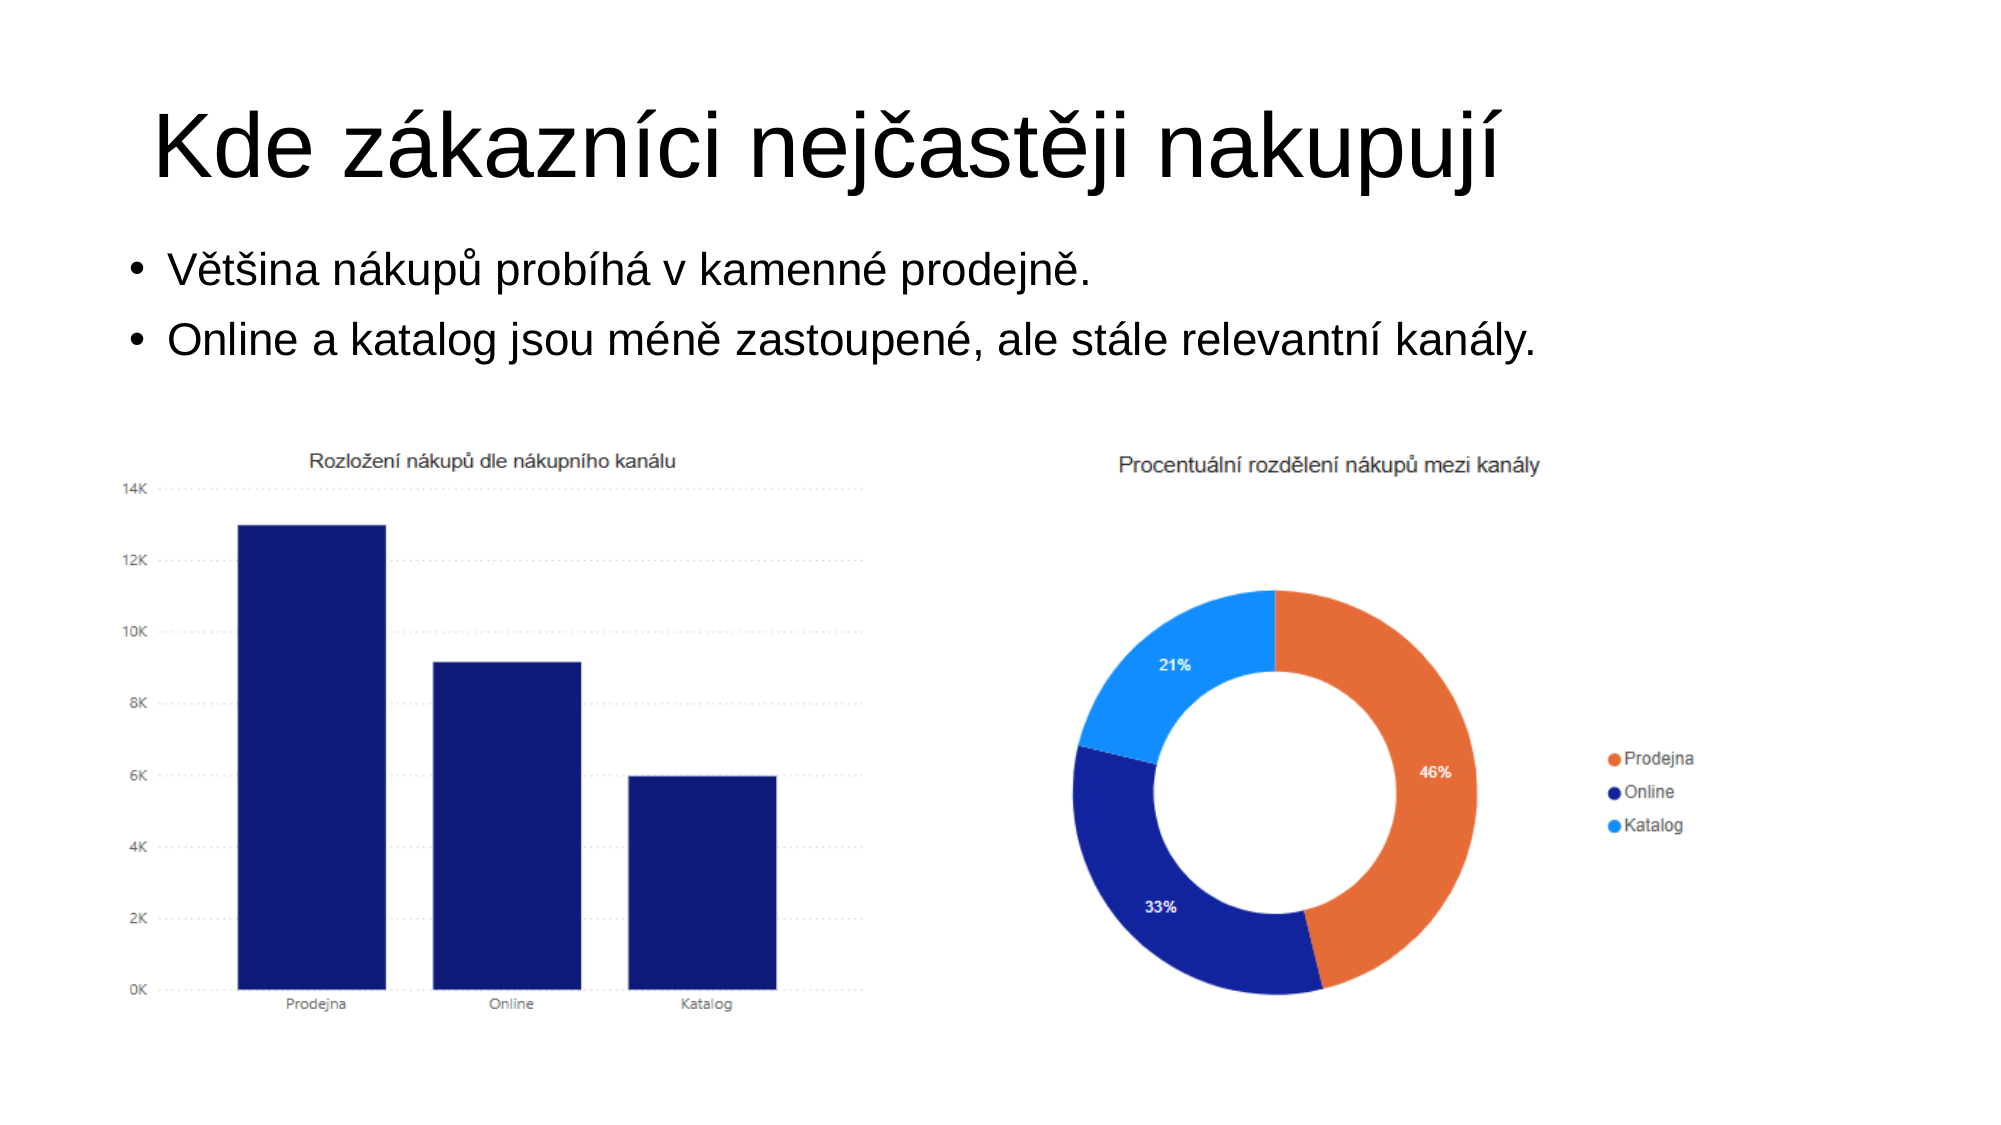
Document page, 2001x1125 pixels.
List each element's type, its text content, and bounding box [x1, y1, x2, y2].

picture [1053, 561, 1714, 1004]
picture [88, 381, 922, 1071]
text_box Většina nákupů probíhá v kamenné prodejně. Online a katalog jsou méně zastoupené, ale stále relevantní kanály. [114, 238, 1813, 400]
picture [1078, 445, 1596, 494]
text_box Kde zákazníci nejčastěji nakupují [137, 59, 1863, 236]
